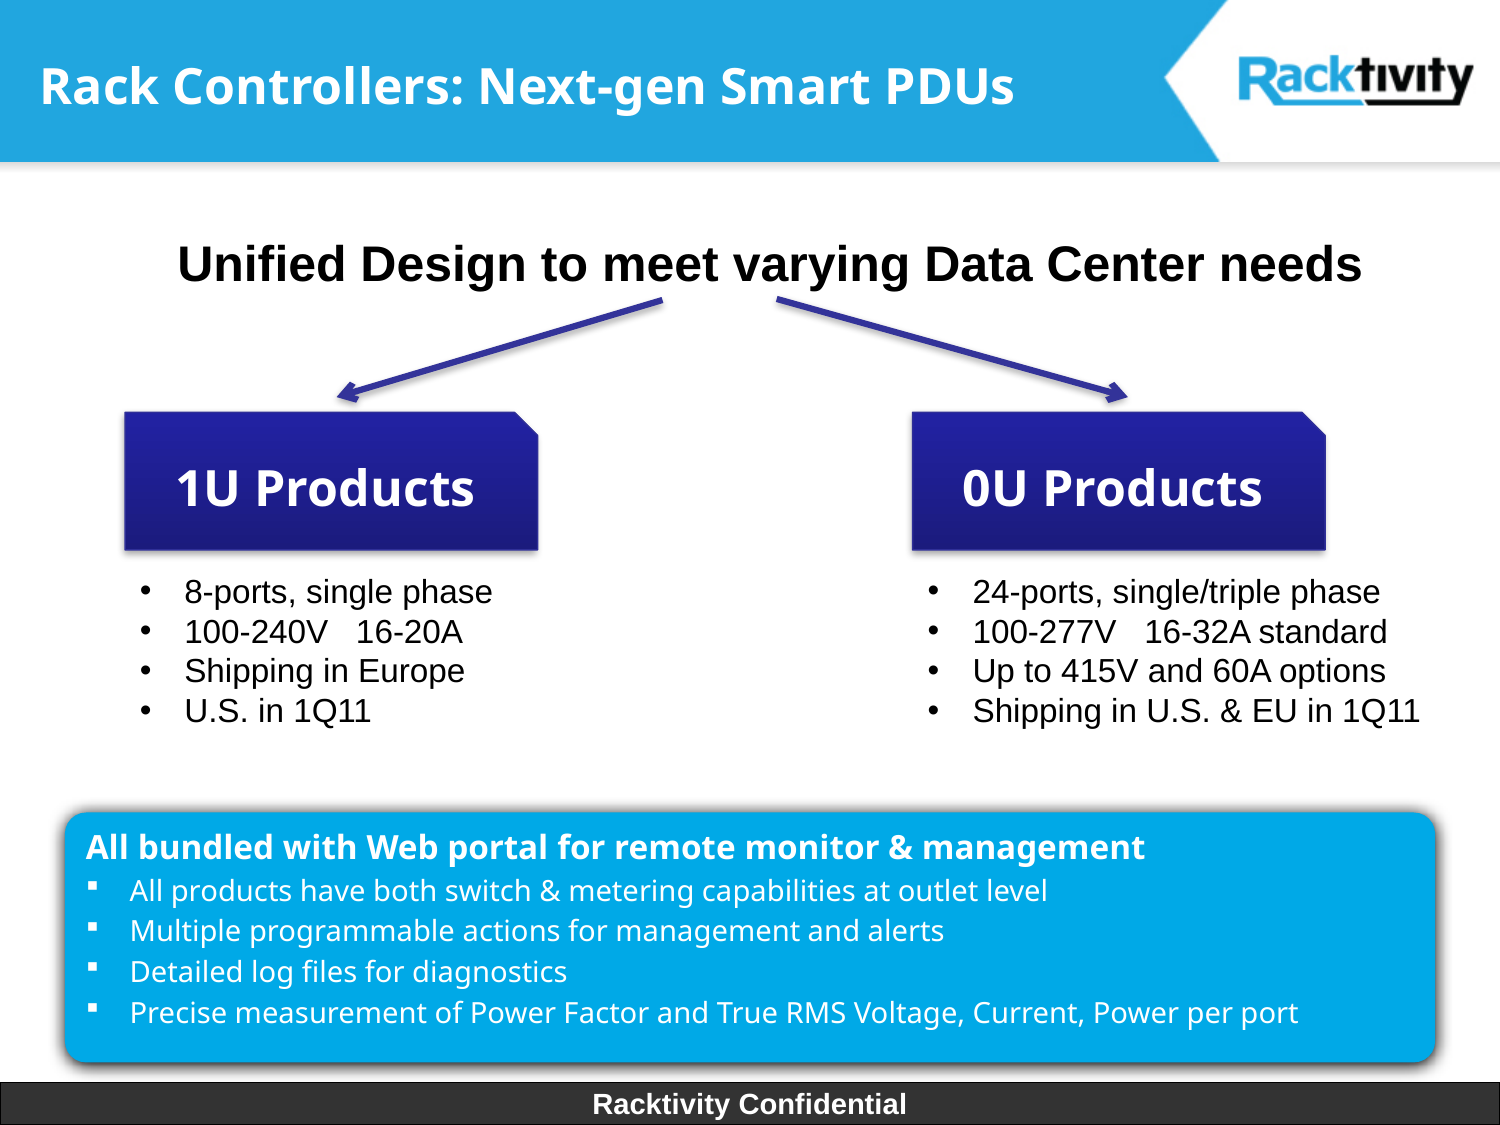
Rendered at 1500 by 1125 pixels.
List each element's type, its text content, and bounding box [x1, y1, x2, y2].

text_box All bundled with Web portal for remote monitor & management All products have both switch & metering capabilities at outlet level Multiple programmable actions for management and alerts Detailed log files for diagnostics Precise measurement of Power Factor and True RMS Voltage, Current, Power per port [62, 810, 1438, 1065]
text_box Unified Design to meet varying Data Center needs [1007, 224, 1391, 299]
text_box 1U Products [124, 411, 539, 551]
footer Racktivity Confidential [512, 1083, 988, 1125]
title Rack Controllers: Next-gen Smart PDUs [24, 8, 1176, 162]
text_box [903, 172, 1002, 525]
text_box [336, 299, 663, 398]
text_box 0U Products [911, 411, 1326, 551]
picture [0, 0, 1500, 162]
text_box 24-ports, single/triple phase 100-277V 16-32A standard Up to 415V and 60A options Shipping in U.S. & EU in 1Q11 [912, 562, 1437, 737]
text_box 8-ports, single phase 100-240V 16-20A Shipping in Europe U.S. in 1Q11 [124, 562, 551, 798]
text_box Unified Design to meet varying Data Center needs [162, 224, 898, 299]
